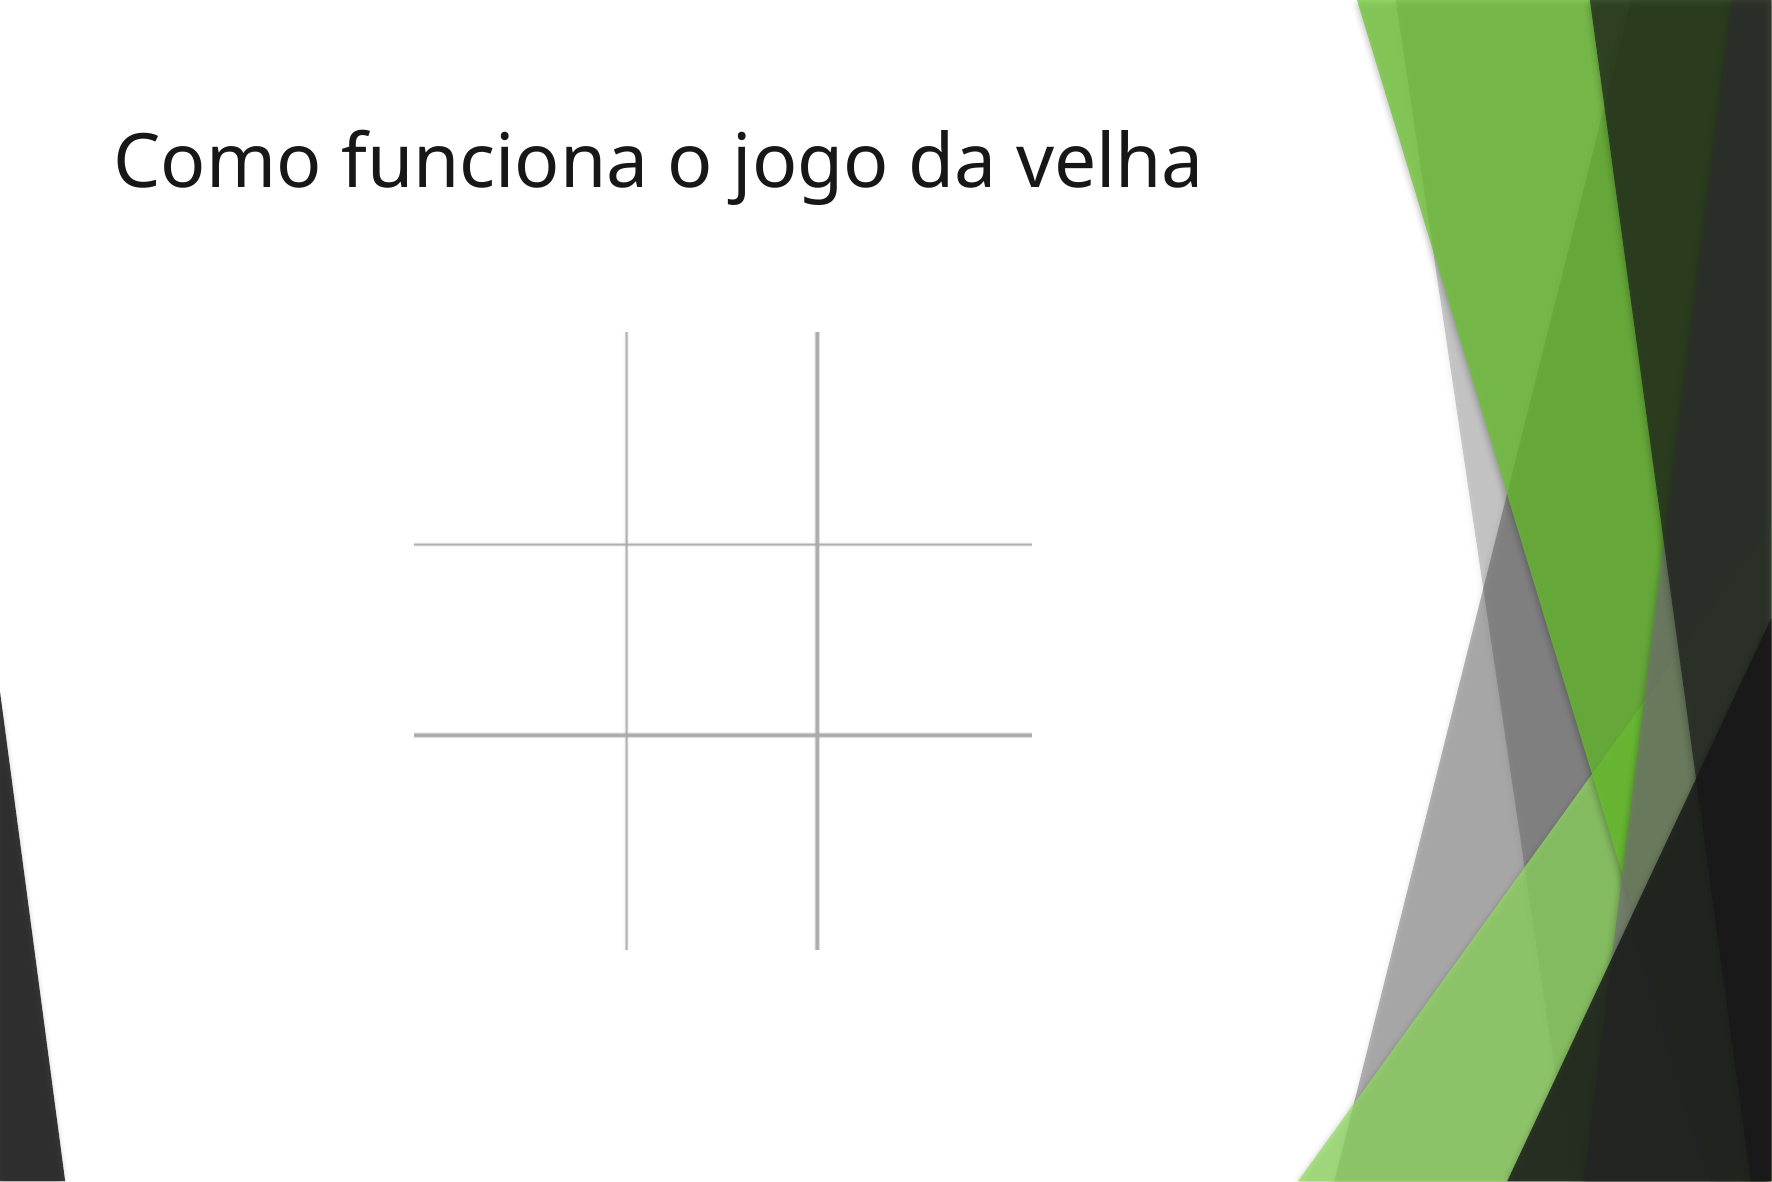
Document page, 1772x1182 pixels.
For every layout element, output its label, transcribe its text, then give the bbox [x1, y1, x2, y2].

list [413, 331, 1033, 951]
title Como funciona o jogo da velha [98, 105, 1348, 333]
